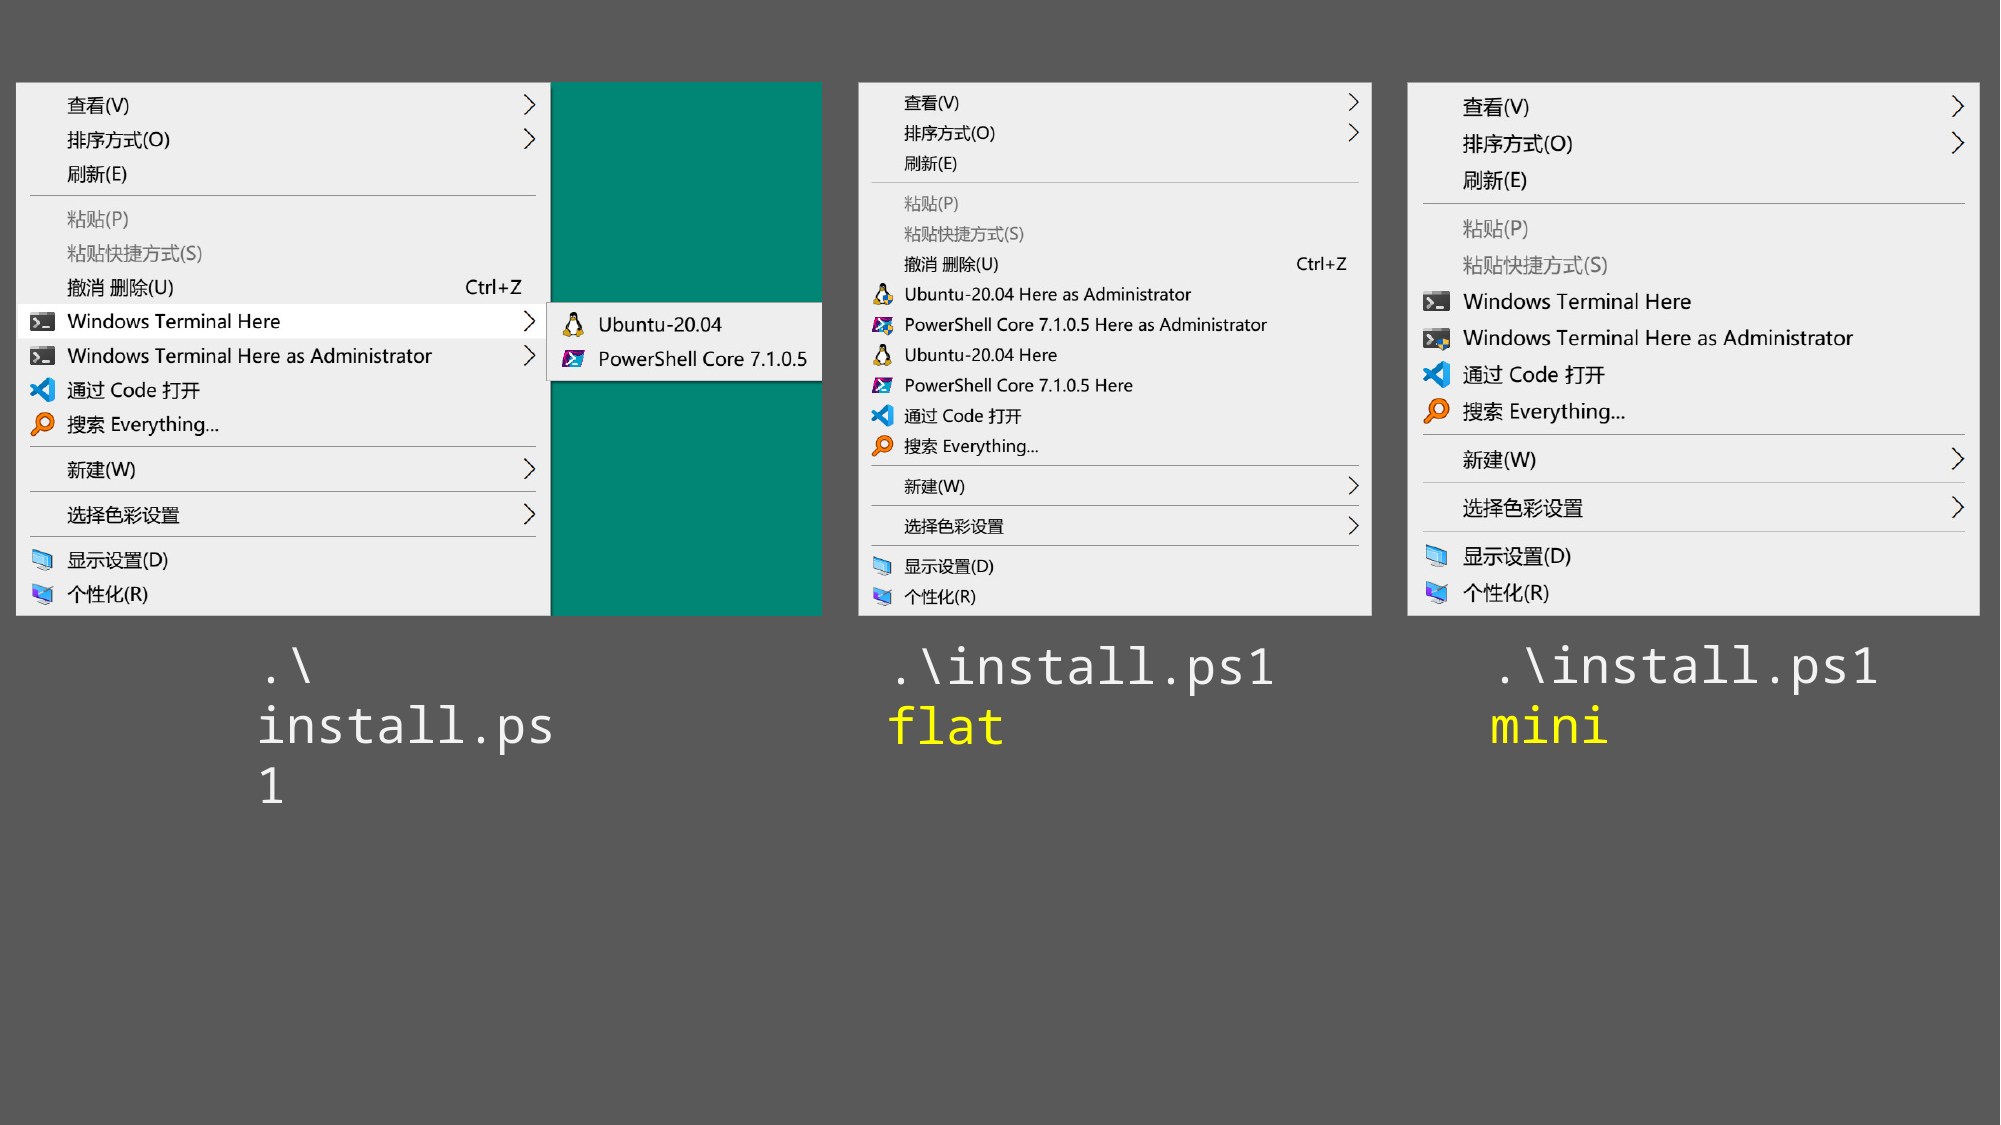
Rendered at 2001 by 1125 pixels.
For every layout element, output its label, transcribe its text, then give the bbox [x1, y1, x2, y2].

picture [1407, 82, 1980, 616]
picture [857, 82, 1372, 616]
text_box .\install.ps1 [241, 626, 597, 822]
picture [15, 82, 822, 616]
text_box .\install.ps1 mini [1475, 626, 1957, 762]
text_box .\install.ps1 flat [871, 627, 1359, 762]
